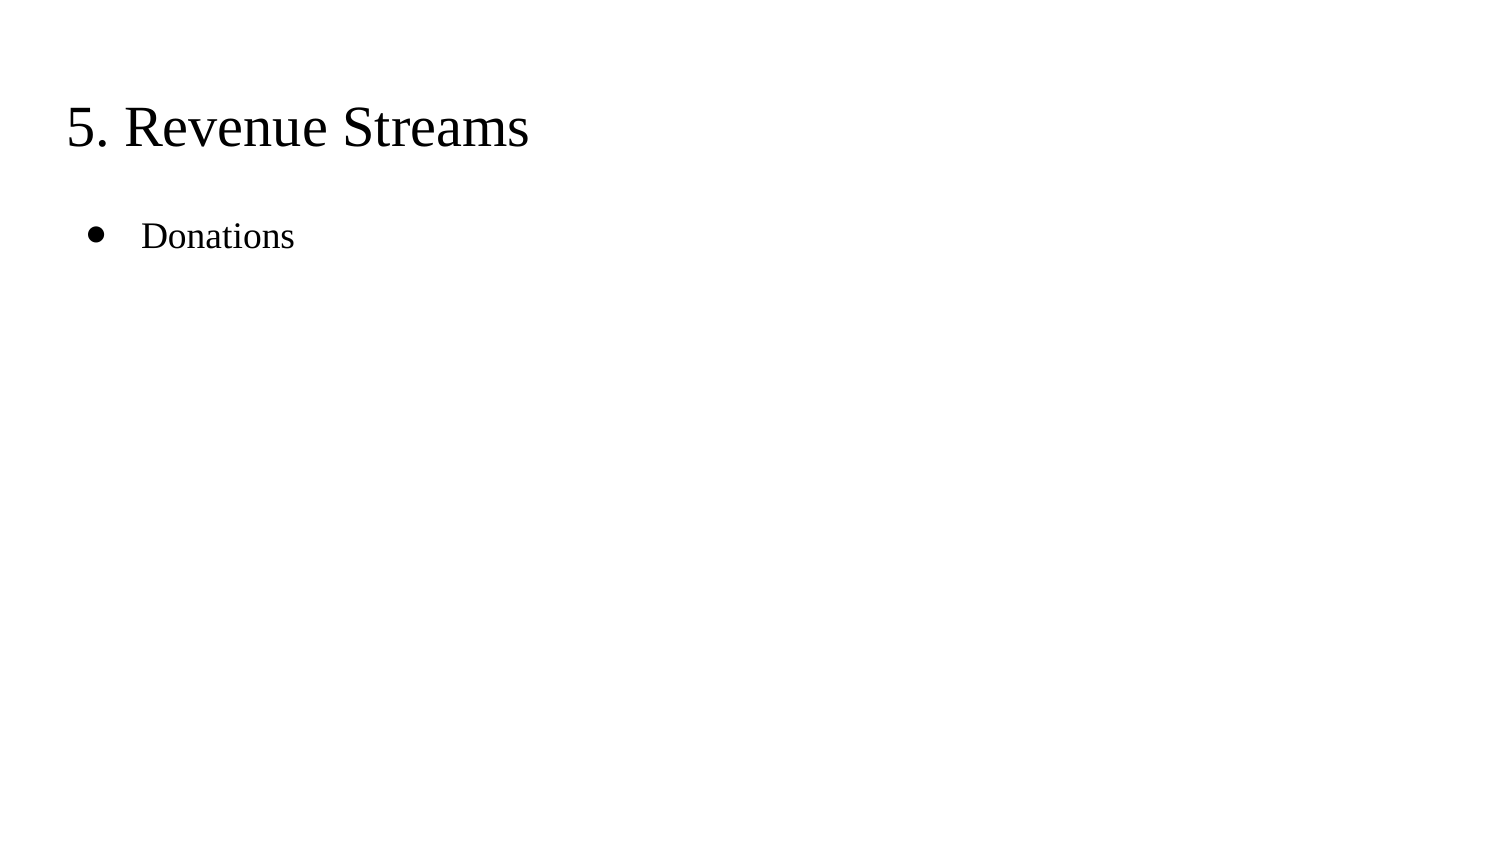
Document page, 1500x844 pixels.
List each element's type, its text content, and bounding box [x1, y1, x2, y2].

title 5. Revenue Streams [51, 72, 1449, 167]
list Donations [51, 189, 1449, 750]
